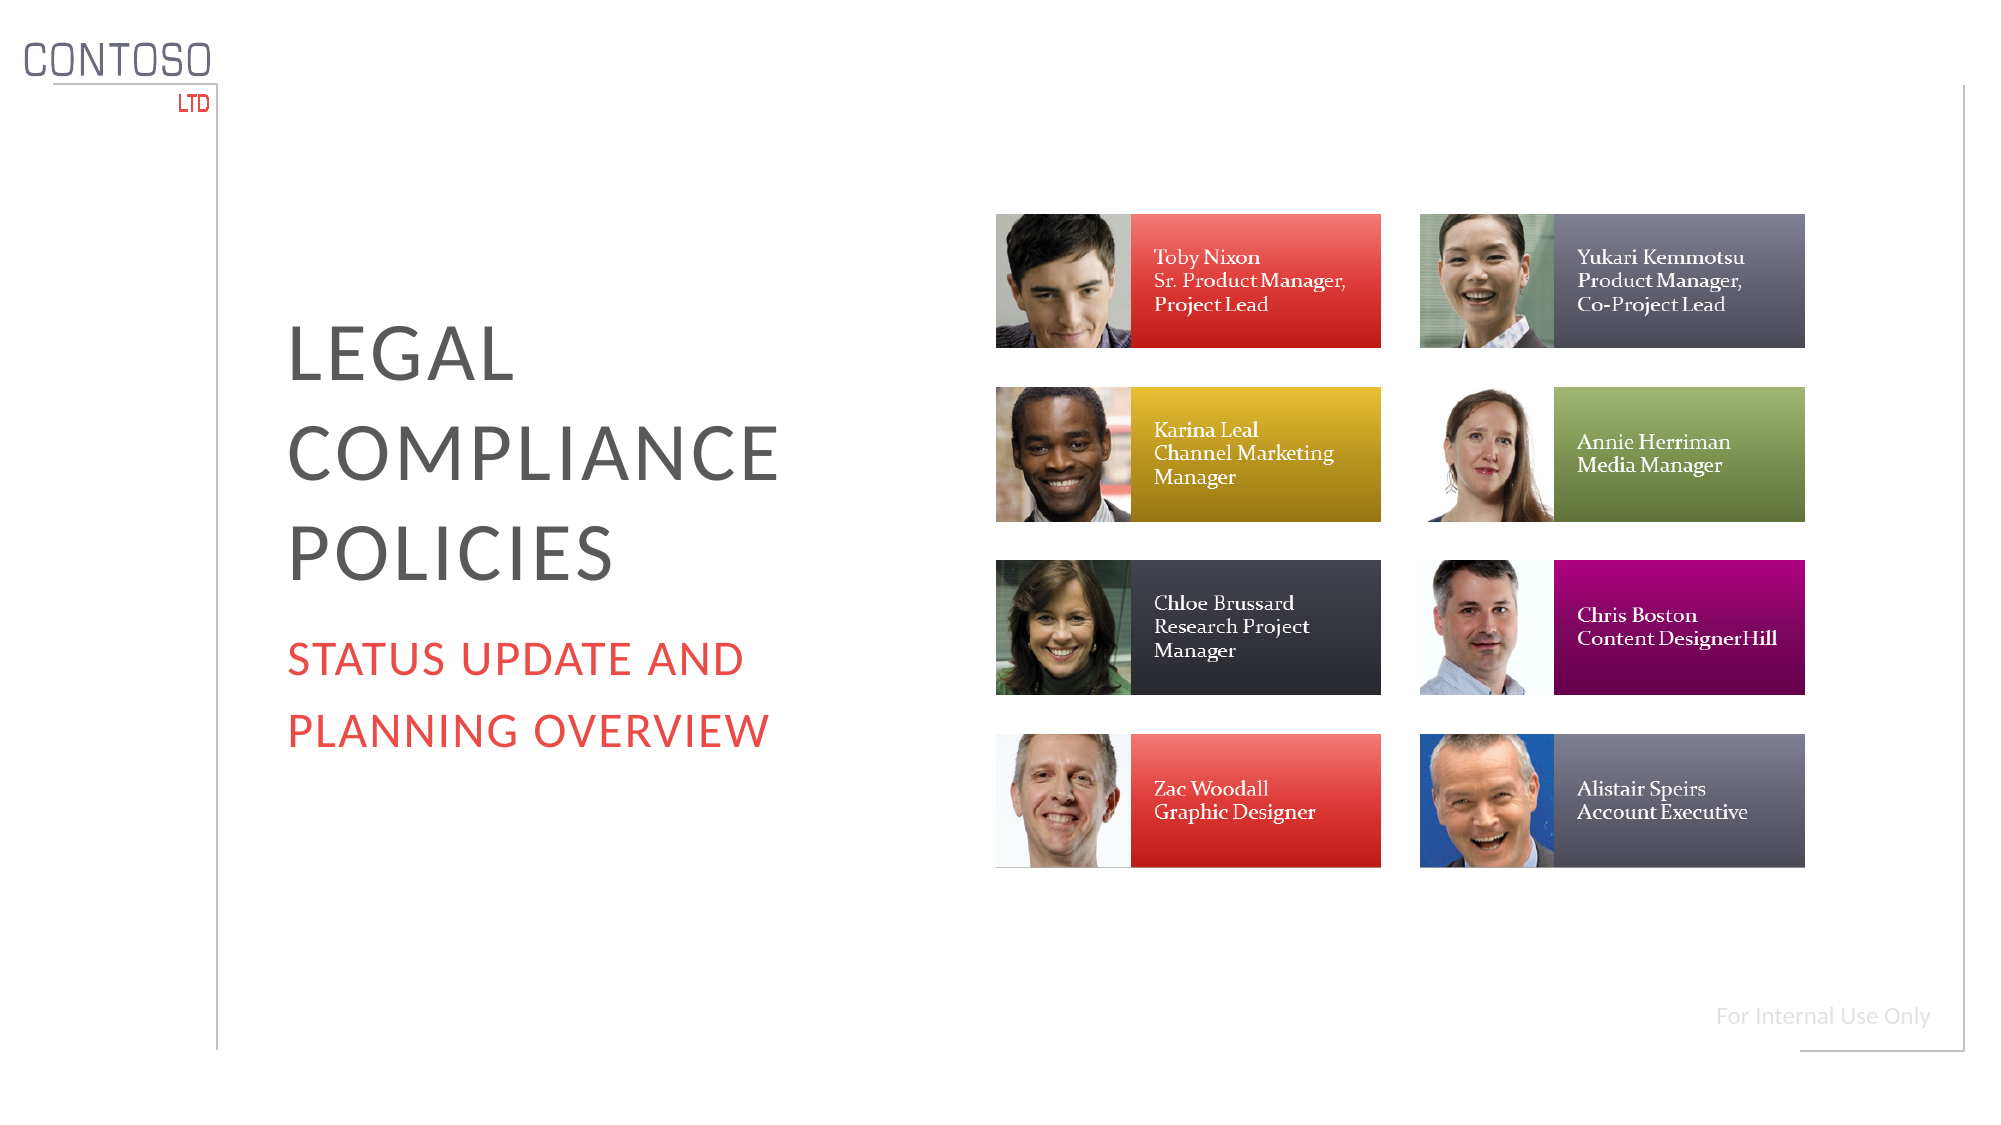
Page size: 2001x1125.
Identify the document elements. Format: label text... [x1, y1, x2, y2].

picture [844, 213, 1957, 868]
subtitle Status update and planning overview [287, 605, 1016, 878]
title Legal Compliance Policies [287, 212, 1016, 605]
footer For Internal Use Only [1194, 999, 1932, 1033]
